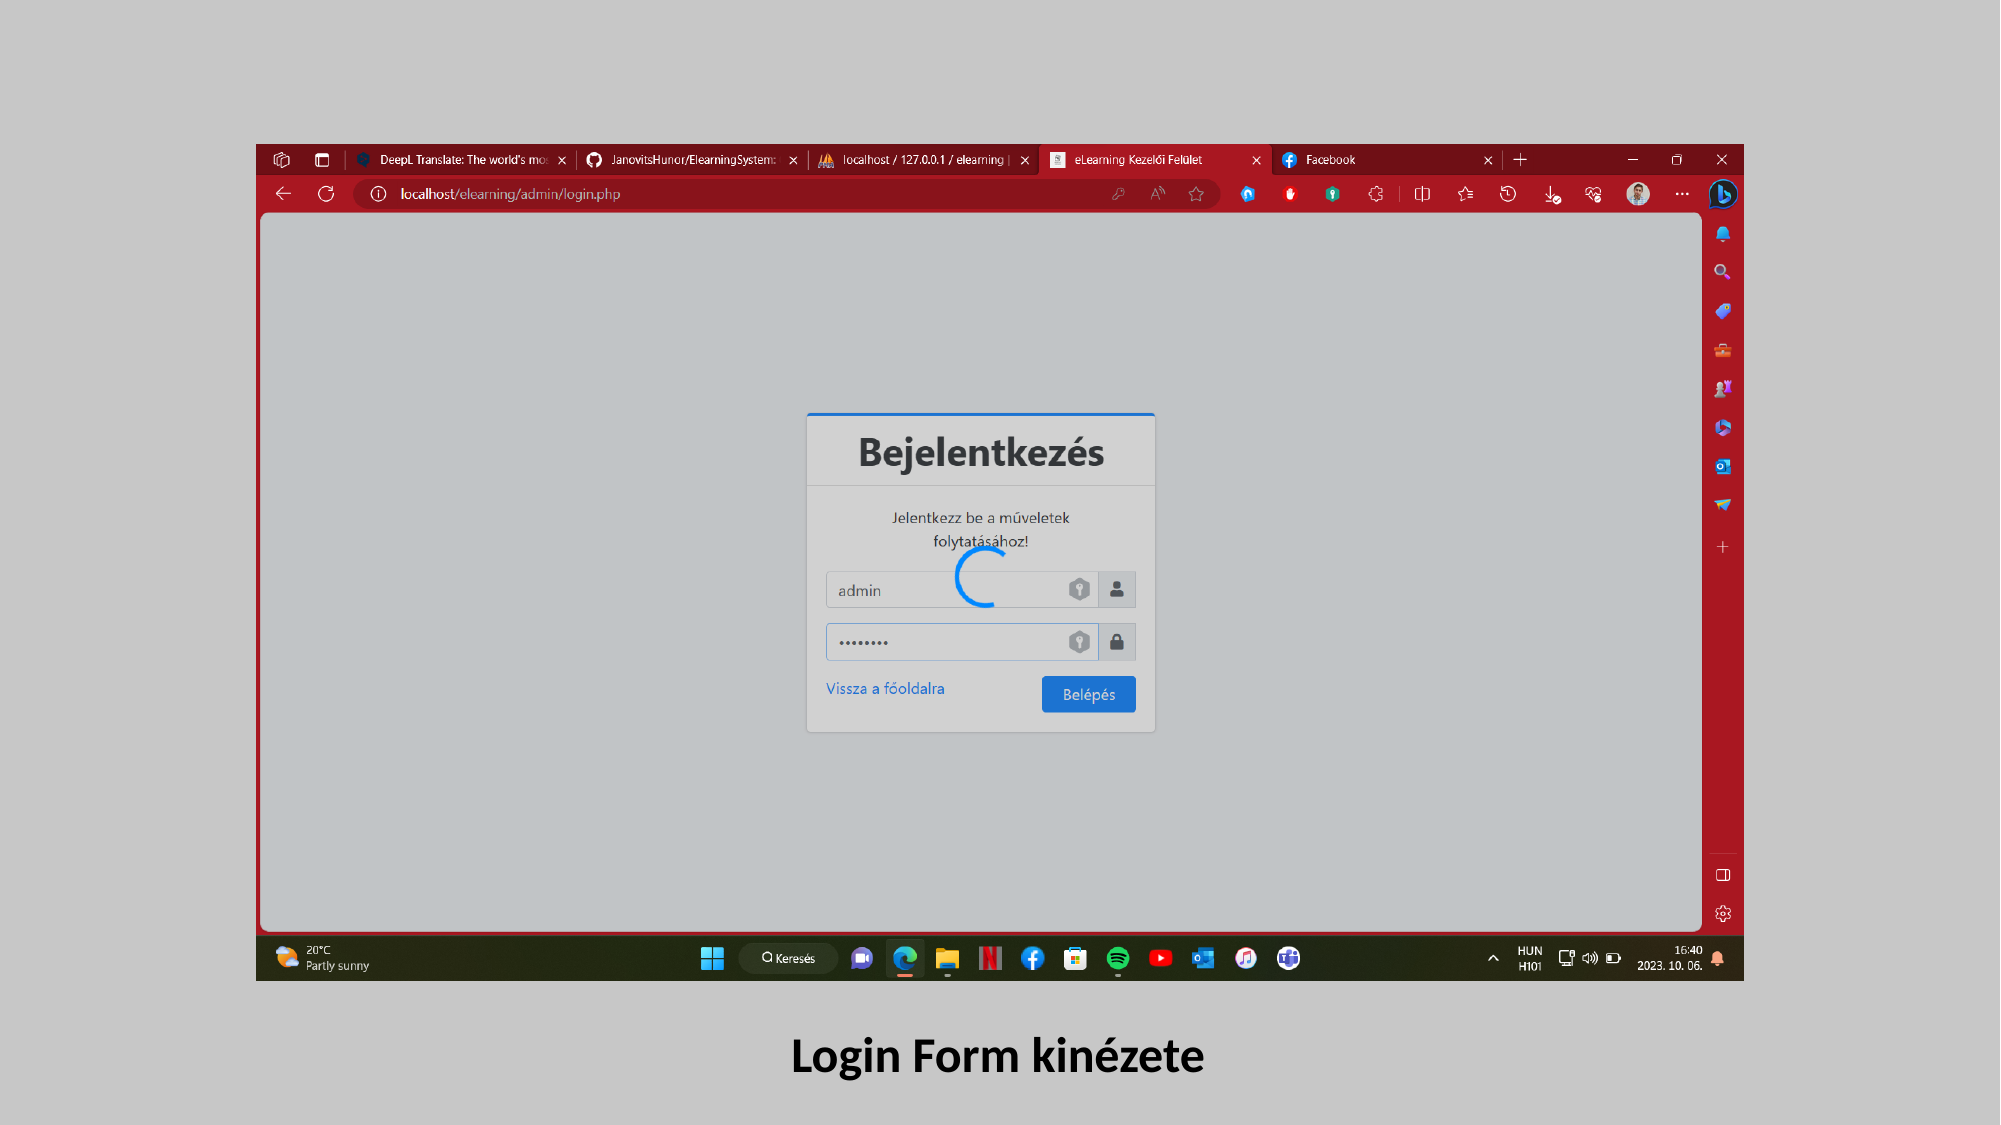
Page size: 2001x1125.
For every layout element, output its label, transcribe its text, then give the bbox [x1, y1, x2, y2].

picture [256, 144, 1744, 981]
text_box Login Form kinézete [776, 1014, 1224, 1090]
